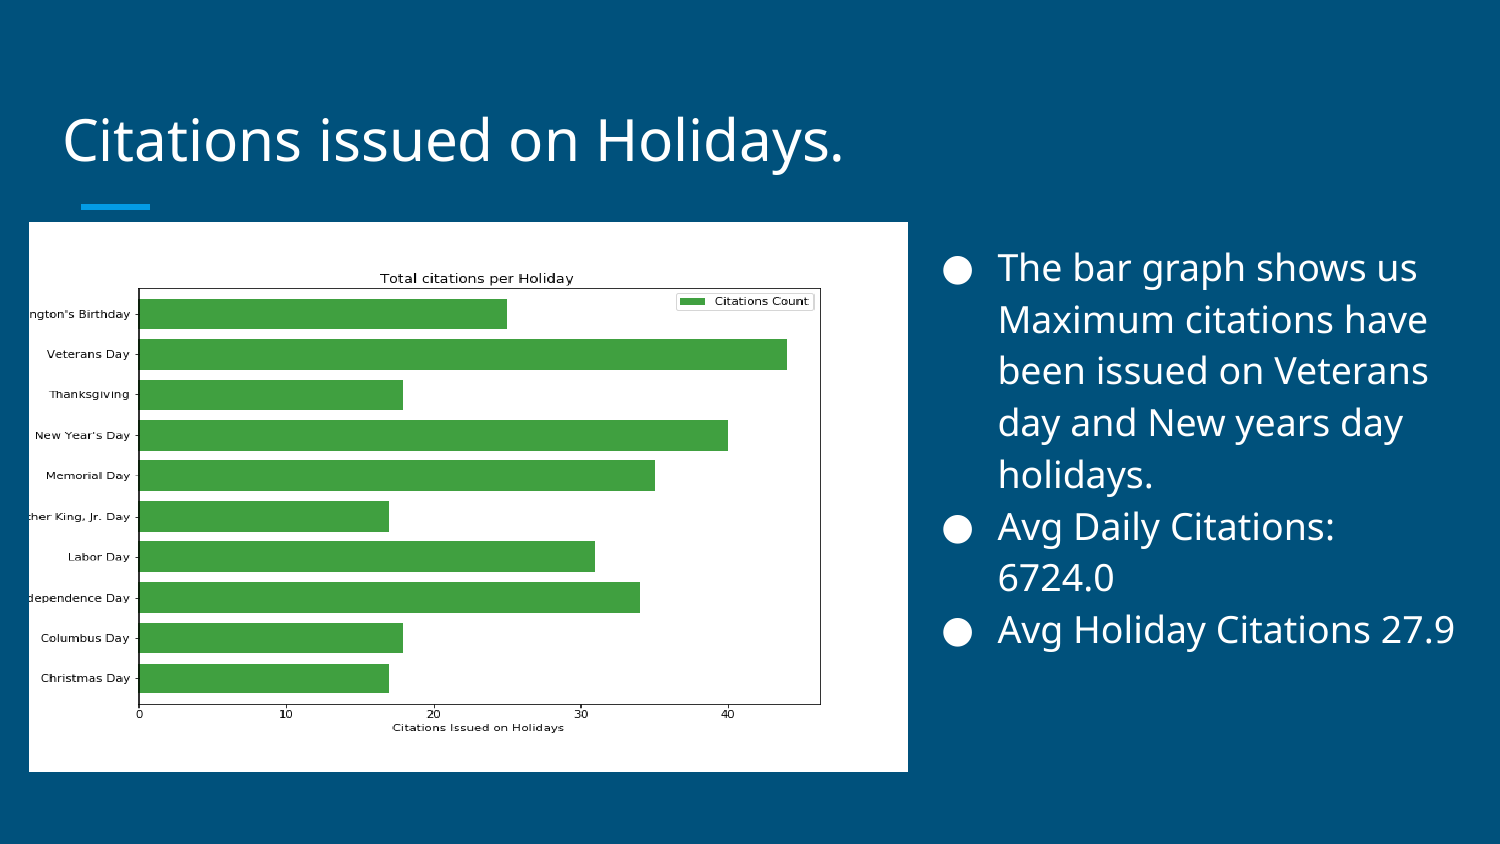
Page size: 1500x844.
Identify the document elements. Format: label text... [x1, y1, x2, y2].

picture [1188, 642, 1198, 651]
picture [30, 223, 907, 771]
title Citations issued on Holidays. [47, 75, 1437, 188]
picture [1044, 642, 1060, 651]
list The bar graph shows us Maximum citations have been issued on Veterans day and New years day holidays. Avg Daily Citations: 6724.0 Avg Holiday Citations 27.9 [910, 222, 1472, 642]
